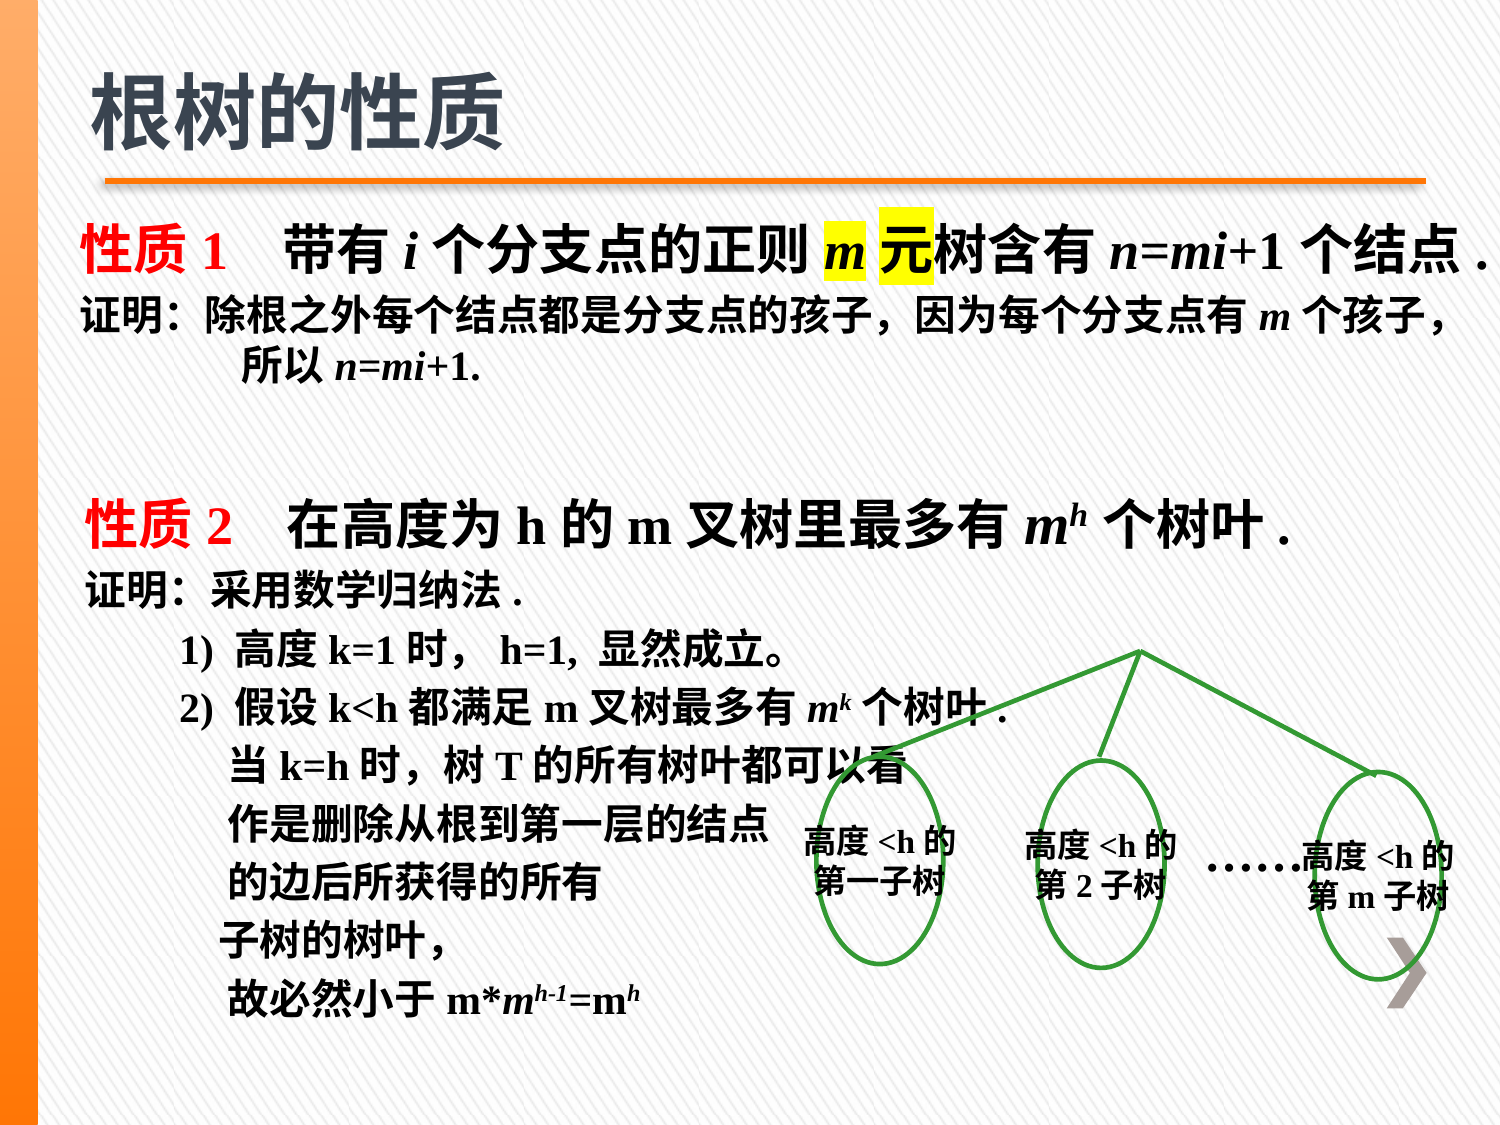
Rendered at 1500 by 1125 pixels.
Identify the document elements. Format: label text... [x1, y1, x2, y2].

text_box 根树的性质 [74, 54, 1425, 165]
text_box 性质1 带有i个分支点的正则m元树含有n=mi+1个结点. 证明：除根之外每个结点都是分支点的孩子，因为每个分支点有m个孩子，所以n=mi+1. [65, 208, 1500, 515]
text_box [816, 650, 1442, 980]
text_box 性质2 在高度为h的m叉树里最多有mh个树叶. 证明：采用数学归纳法. 1) 高度k=1时，h=1, 显然成立。 2) 假设k<h都满足m叉树最多有mk个树叶. 当k=h时，树T的所有树叶都可以看 作是删除从根到第一层的结点 的边后所获得的所有 子树的树叶， 故必然小于m*mh-1=mh [69, 515, 1495, 1125]
text_box [0, 281, 37, 285]
